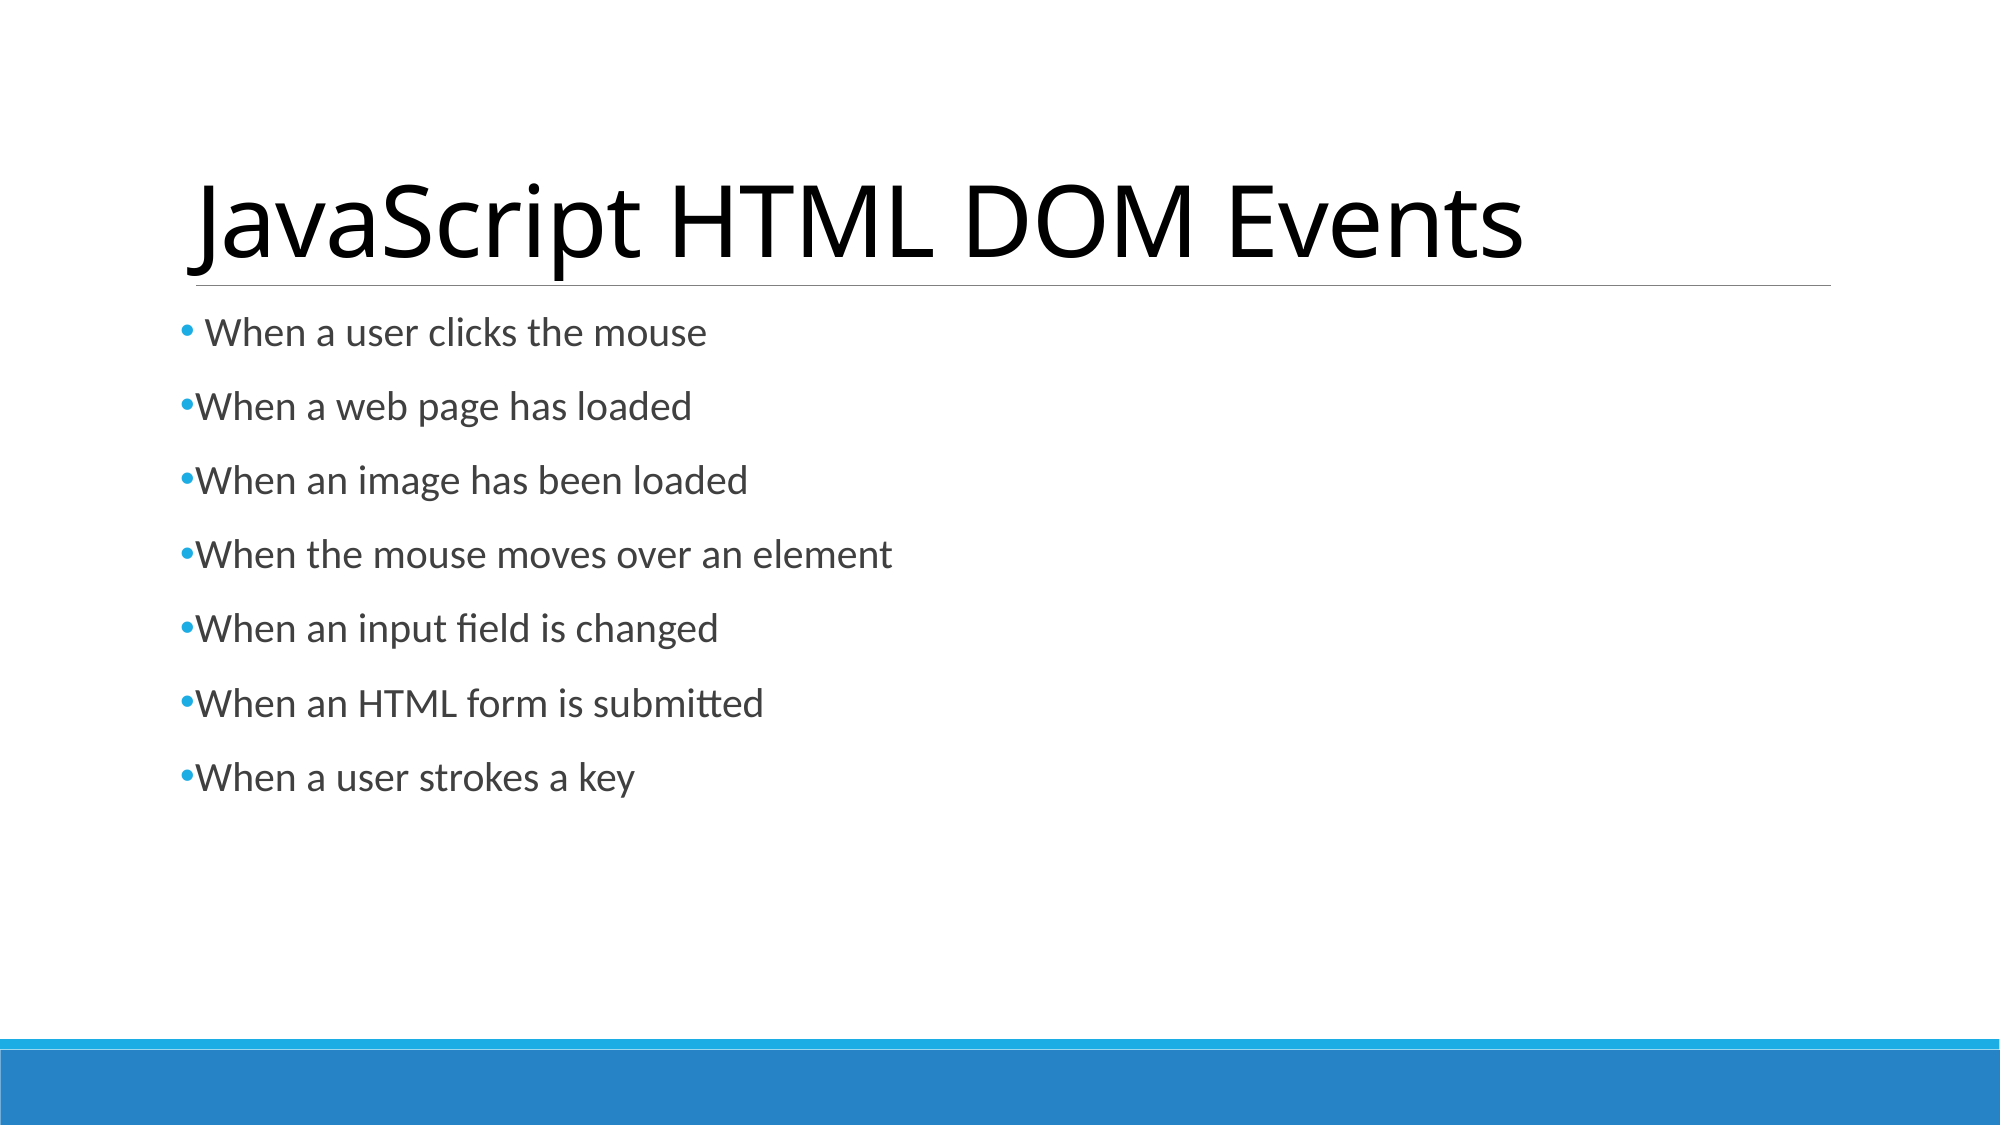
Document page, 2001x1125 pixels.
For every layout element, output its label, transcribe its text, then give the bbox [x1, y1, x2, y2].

list When a user clicks the mouse When a web page has loaded When an image has been loaded When the mouse moves over an element When an input field is changed When an HTML form is submitted When a user strokes a key [180, 302, 1830, 963]
title JavaScript HTML DOM Events [180, 47, 1830, 285]
